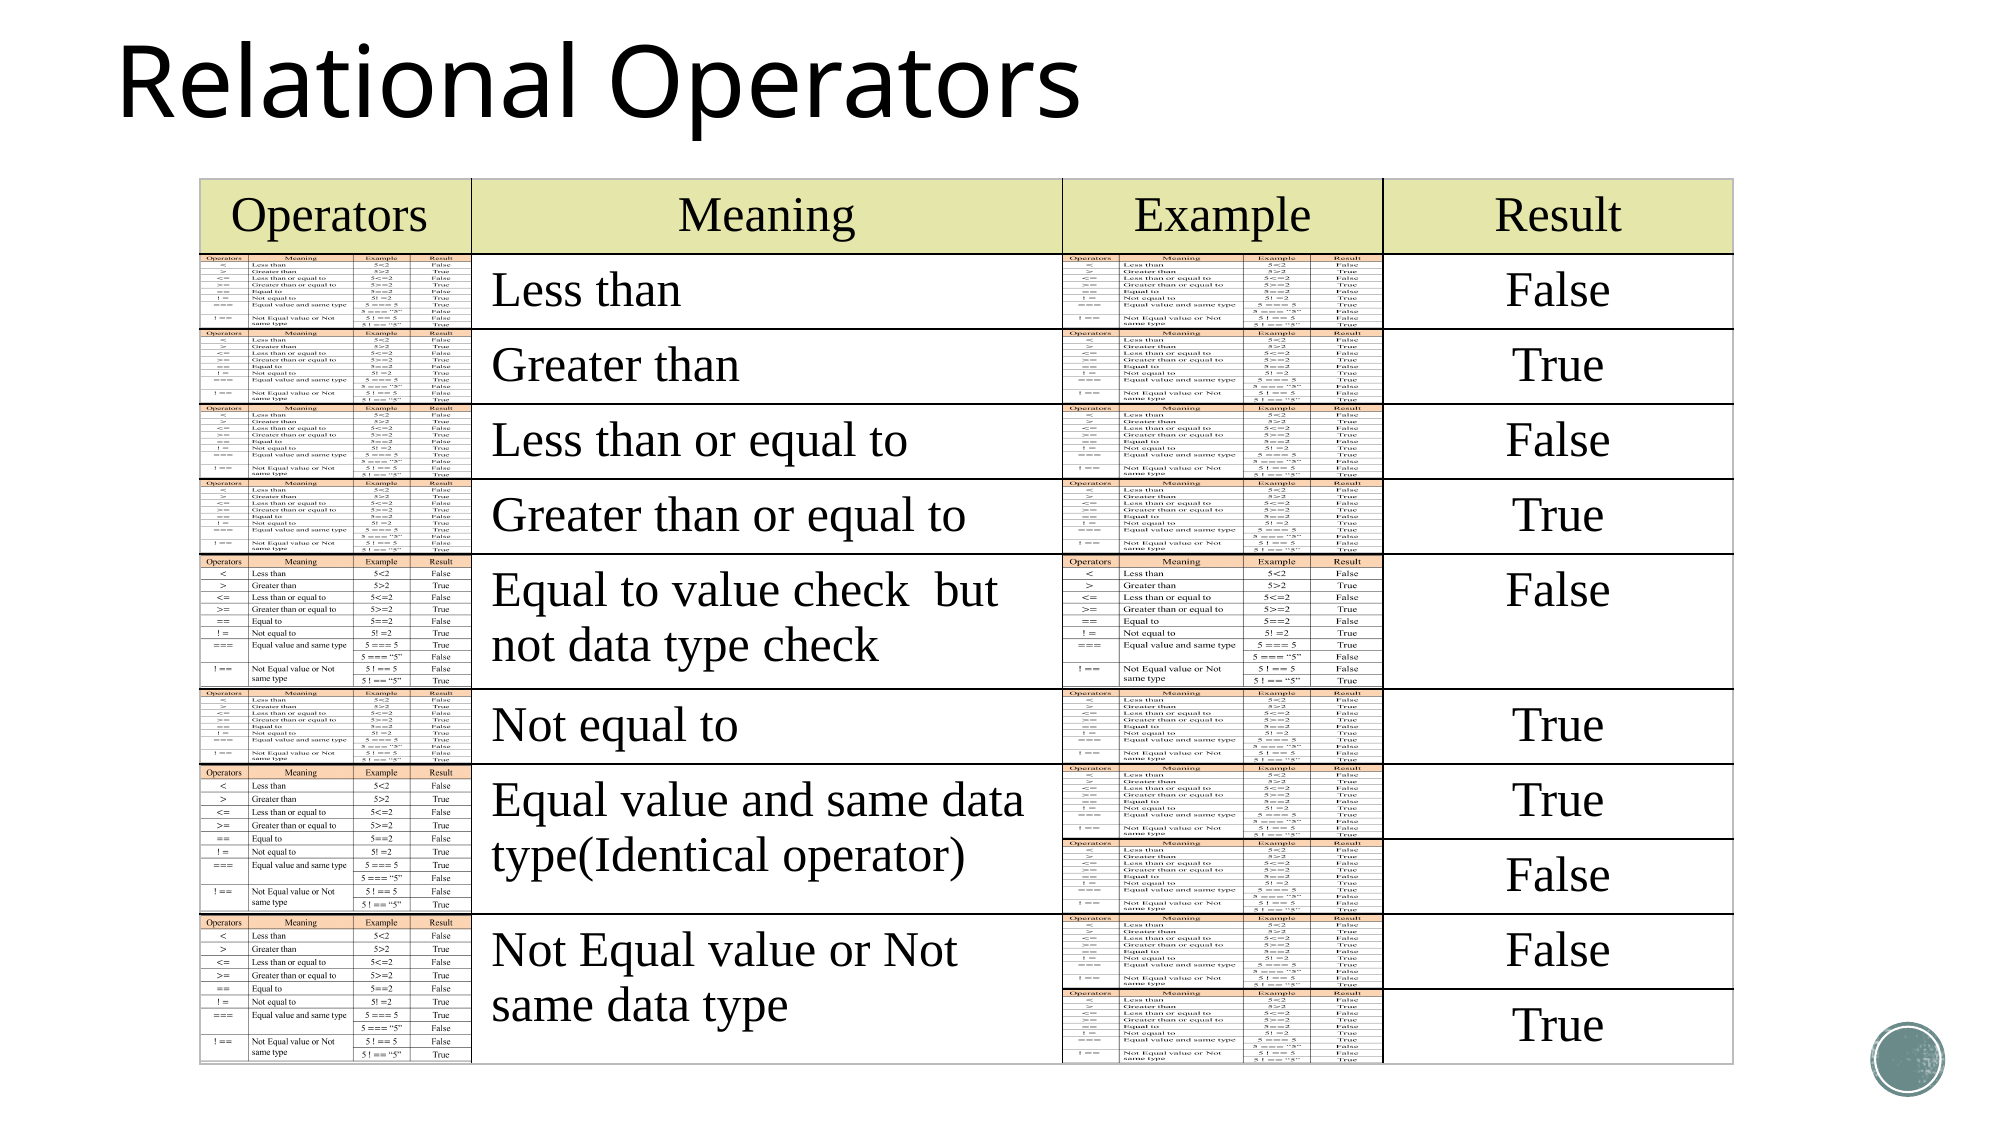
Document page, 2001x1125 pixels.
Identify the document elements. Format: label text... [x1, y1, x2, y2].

title Relational Operators [99, 0, 1900, 180]
table_cell False [1384, 840, 1732, 913]
table_cell False [1384, 255, 1732, 328]
table_cell [1063, 765, 1382, 838]
table_cell Not Equal value or Not same data type [472, 915, 1062, 1063]
table_cell True [1384, 330, 1732, 403]
table_header Meaning [472, 180, 1062, 253]
table_cell True [1384, 690, 1732, 763]
table_cell [201, 480, 471, 553]
table_cell [1063, 480, 1382, 553]
table_cell [1063, 990, 1382, 1063]
table_cell Less than or equal to [472, 405, 1062, 478]
table_cell [1063, 555, 1382, 688]
table_header Result [1384, 180, 1732, 253]
table_cell [201, 765, 471, 913]
table_cell [201, 255, 471, 328]
table_cell [201, 405, 471, 478]
table_cell False [1384, 555, 1732, 688]
table_cell [1063, 255, 1382, 328]
table_cell [1063, 330, 1382, 403]
table_cell Greater than or equal to [472, 480, 1062, 553]
table_cell False [1384, 405, 1732, 478]
table_cell [1063, 405, 1382, 478]
table_cell [1063, 915, 1382, 988]
table_cell [201, 555, 471, 688]
table_cell True [1384, 765, 1732, 838]
table_header Example [1063, 180, 1382, 253]
table_header Operators [201, 180, 471, 253]
table_cell Not equal to [472, 690, 1062, 763]
table_cell [201, 330, 471, 403]
table_cell True [1384, 480, 1732, 553]
table_cell [201, 915, 471, 1063]
table_cell Equal to value check but not data type check [472, 555, 1062, 688]
table_cell Equal value and same data type(Identical operator) [472, 765, 1062, 913]
table_cell False [1384, 915, 1732, 988]
table_cell [1063, 690, 1382, 763]
table_cell Less than [472, 255, 1062, 328]
table_cell Greater than [472, 330, 1062, 403]
table_cell True [1384, 990, 1732, 1063]
table_cell [1063, 840, 1382, 913]
table_cell [201, 690, 471, 763]
